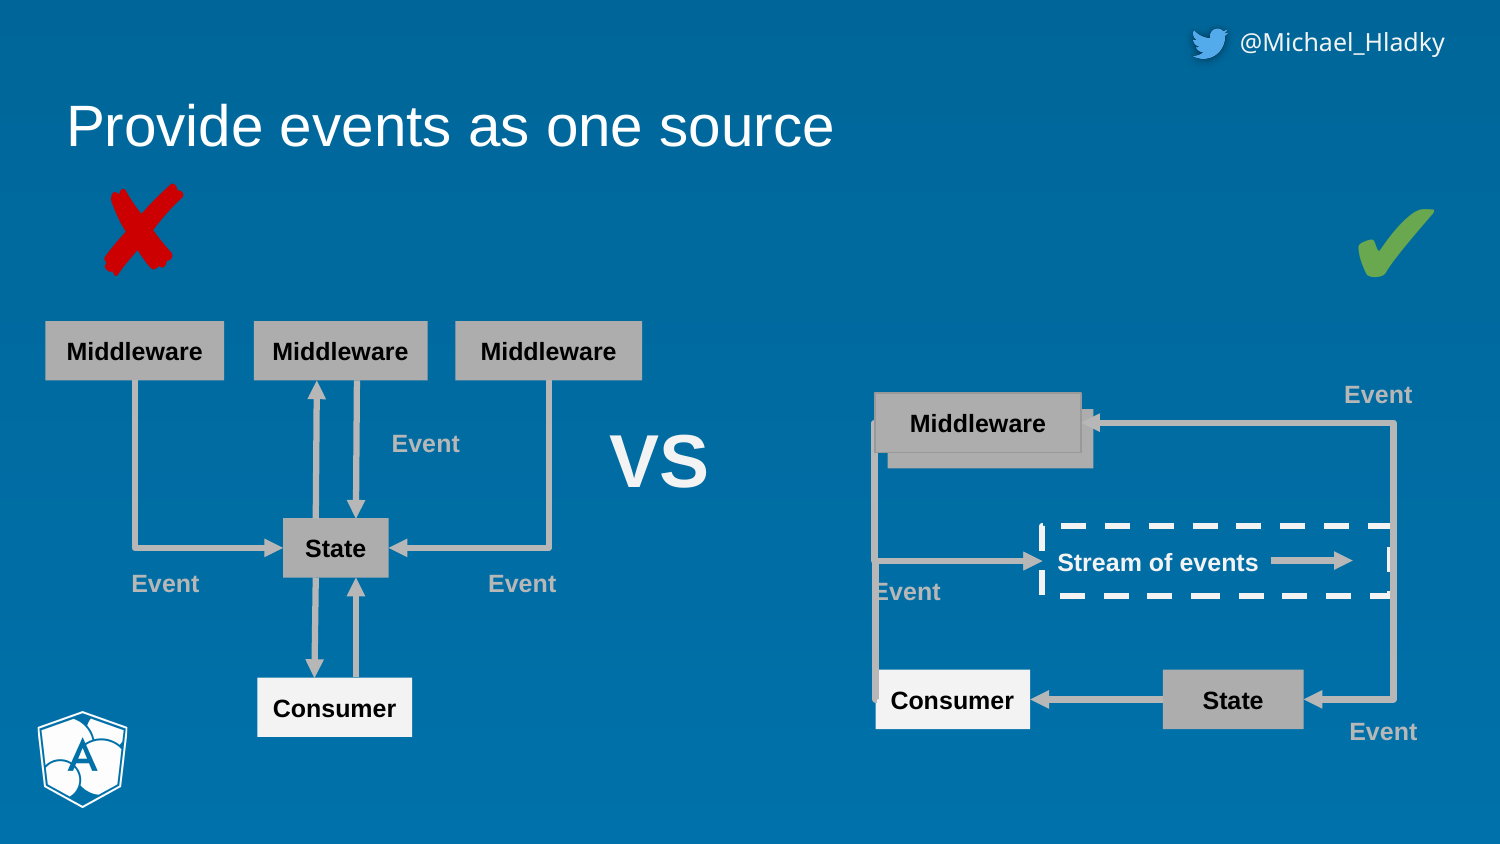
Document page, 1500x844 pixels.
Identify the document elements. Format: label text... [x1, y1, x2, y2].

picture [47, 762, 79, 795]
picture [80, 750, 86, 758]
text_box ✘ [74, 171, 186, 282]
text_box ✔ [1329, 175, 1428, 302]
picture [1194, 29, 1225, 58]
text_box VS [646, 397, 738, 496]
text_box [45, 320, 643, 738]
title Provide events as one source [51, 72, 1449, 167]
picture [109, 738, 122, 744]
picture [42, 730, 81, 763]
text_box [835, 363, 1433, 746]
picture [77, 741, 121, 794]
